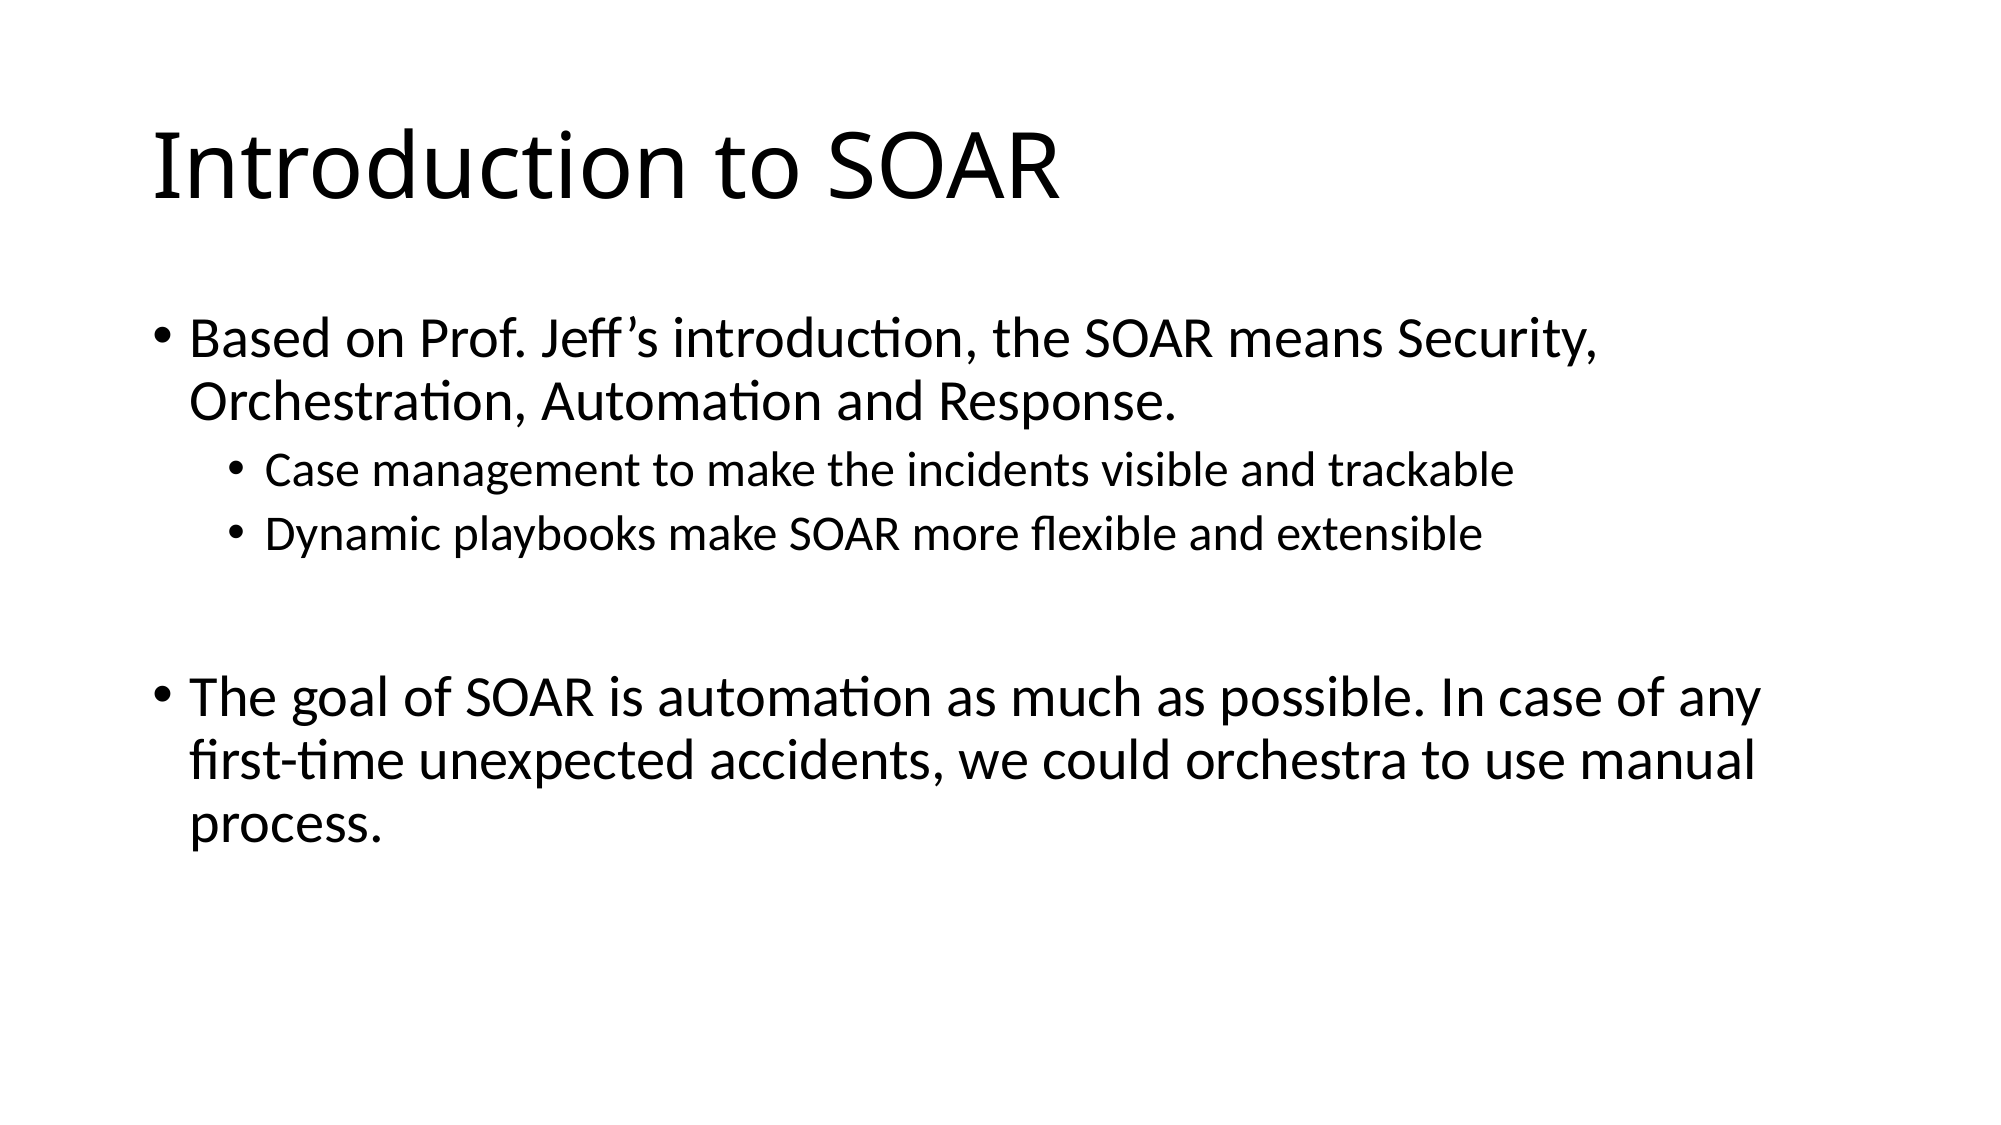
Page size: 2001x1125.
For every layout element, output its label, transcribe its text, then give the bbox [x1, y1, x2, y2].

list Based on Prof. Jeff’s introduction, the SOAR means Security, Orchestration, Automation and Response. Case management to make the incidents visible and trackable Dynamic playbooks make SOAR more flexible and extensible The goal of SOAR is automation as much as possible. In case of any first-time unexpected accidents, we could orchestra to use manual process. [137, 299, 1863, 1014]
title Introduction to SOAR [137, 59, 1863, 278]
